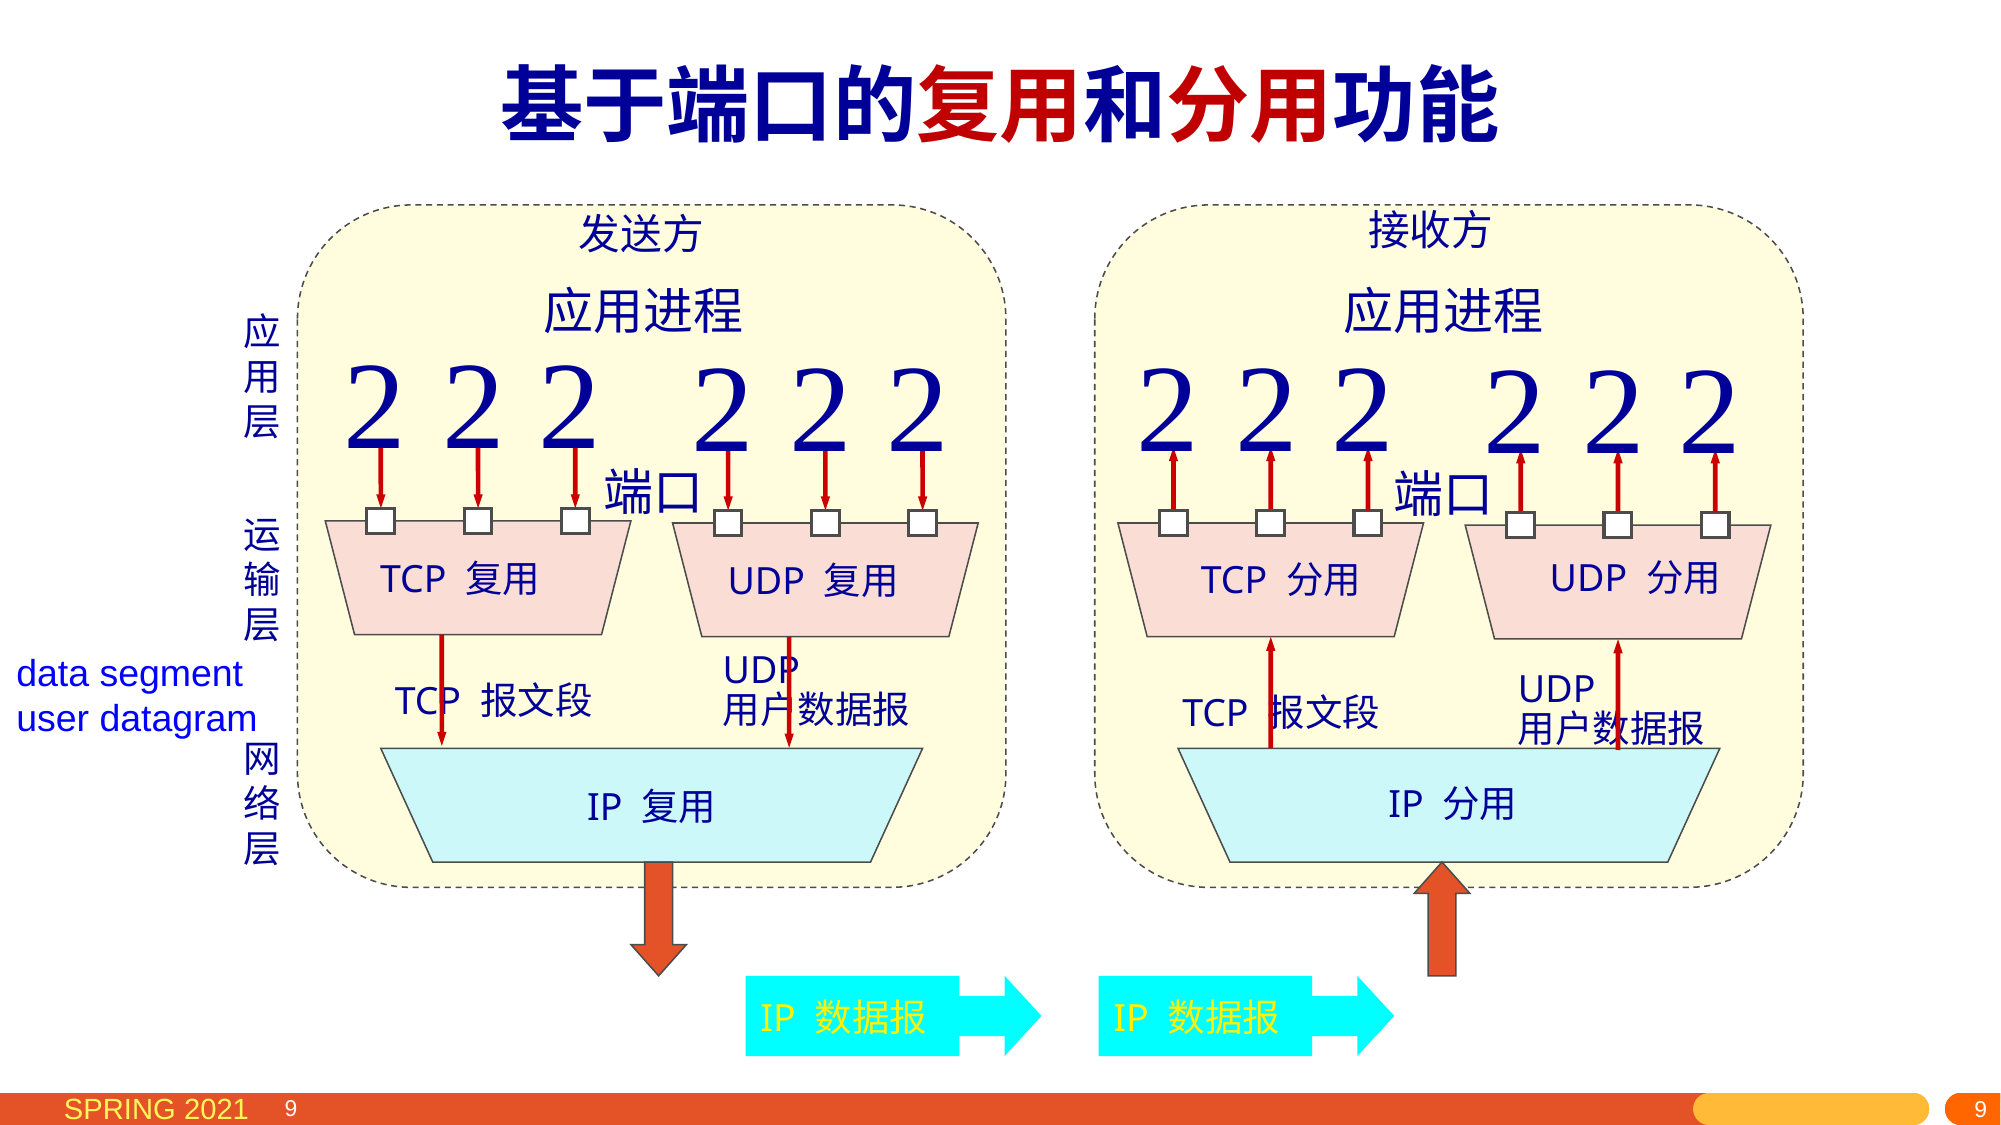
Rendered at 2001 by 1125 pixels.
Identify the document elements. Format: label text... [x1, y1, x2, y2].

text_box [227, 196, 1804, 1057]
title 基于端口的复用和分用功能 [86, 42, 1914, 161]
text_box data segment user datagram [1, 641, 222, 747]
